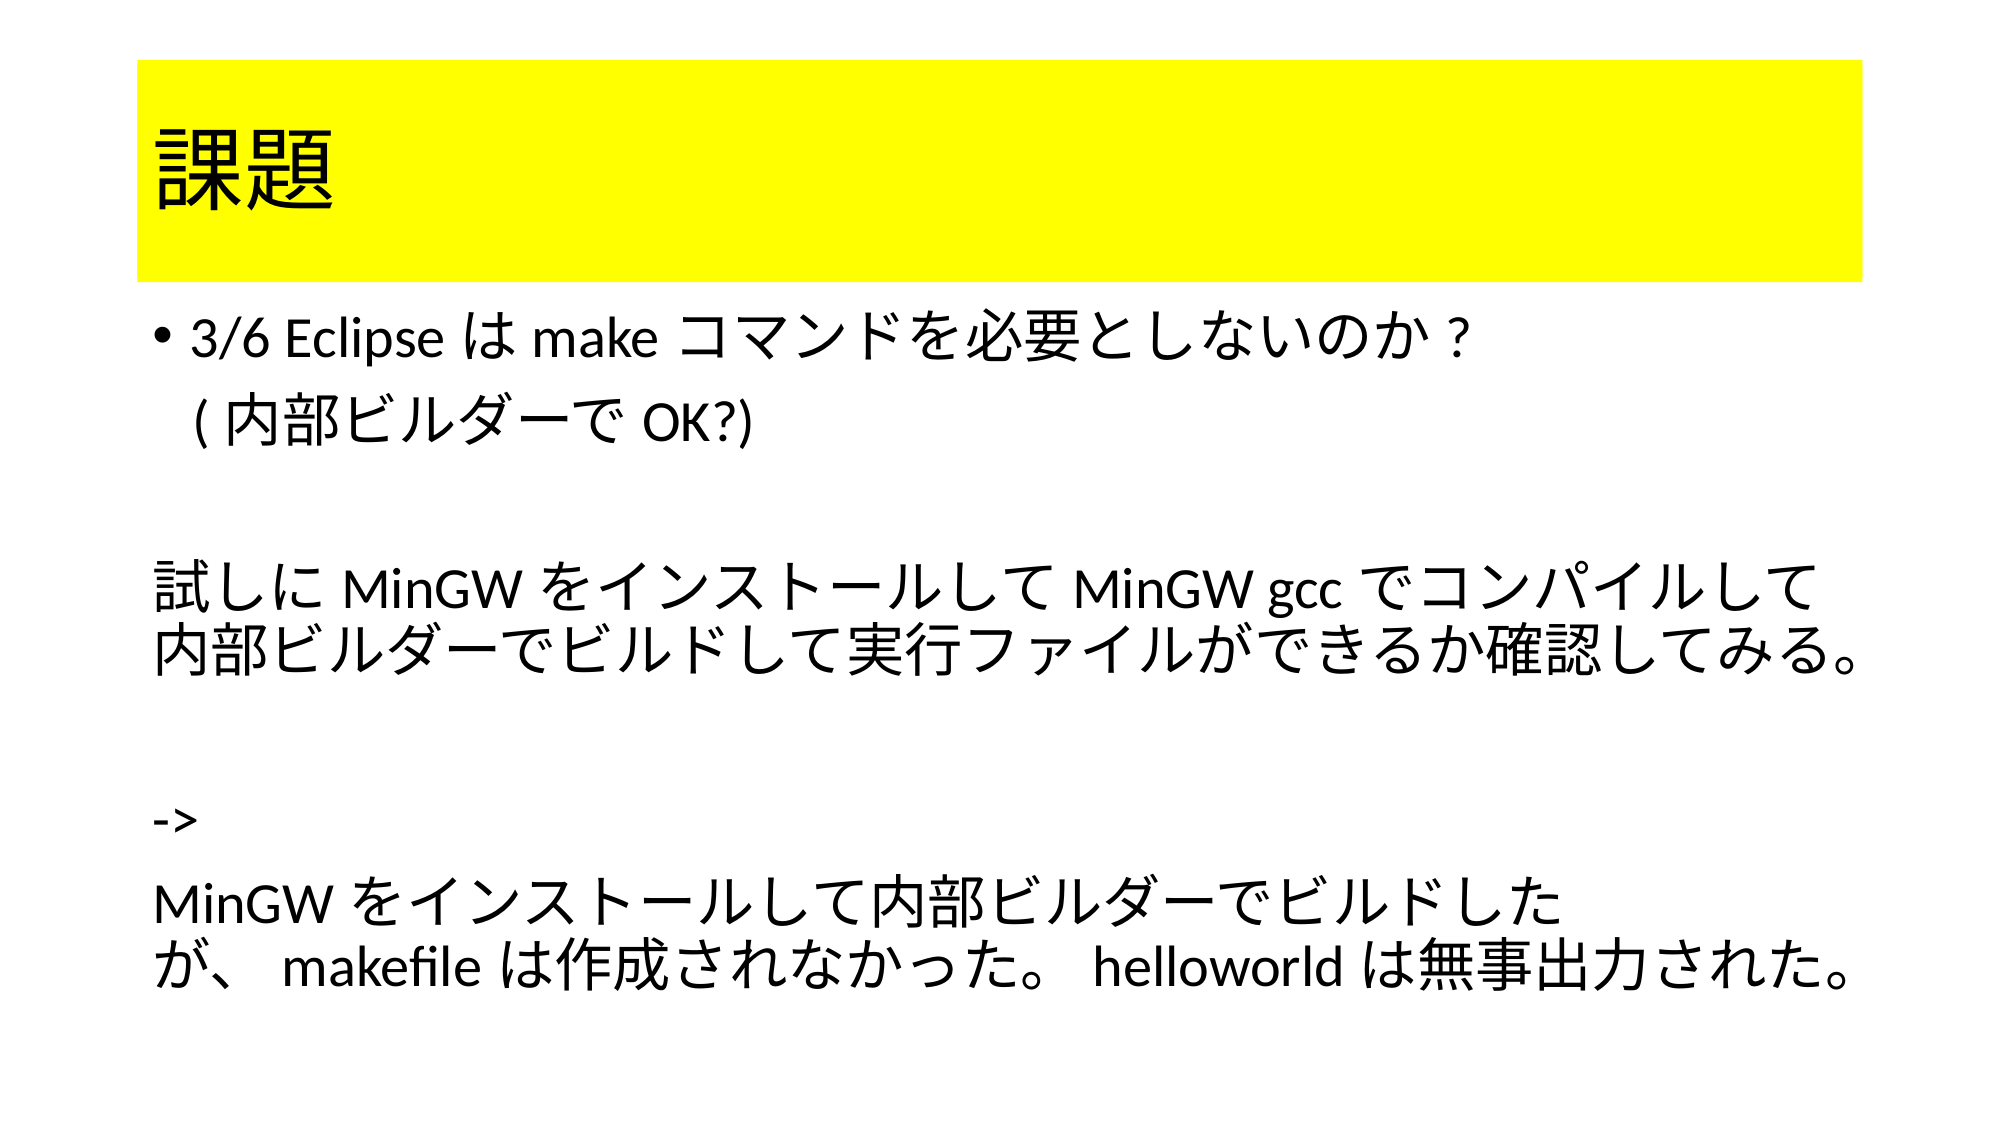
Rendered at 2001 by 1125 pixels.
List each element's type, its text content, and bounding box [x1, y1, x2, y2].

list 3/6 Eclipseはmakeコマンドを必要としないのか? (内部ビルダーでOK?) 試しにMinGWをインストールしてMinGW gccでコンパイルして内部ビルダーでビルドして実行ファイルができるか確認してみる。 -> MinGWをインストールして内部ビルダーでビルドしたが、makefileは作成されなかった。helloworldは無事出力された。 [137, 299, 1863, 1014]
title 課題 [137, 59, 1863, 64]
text_box 課題 [137, 64, 1863, 283]
